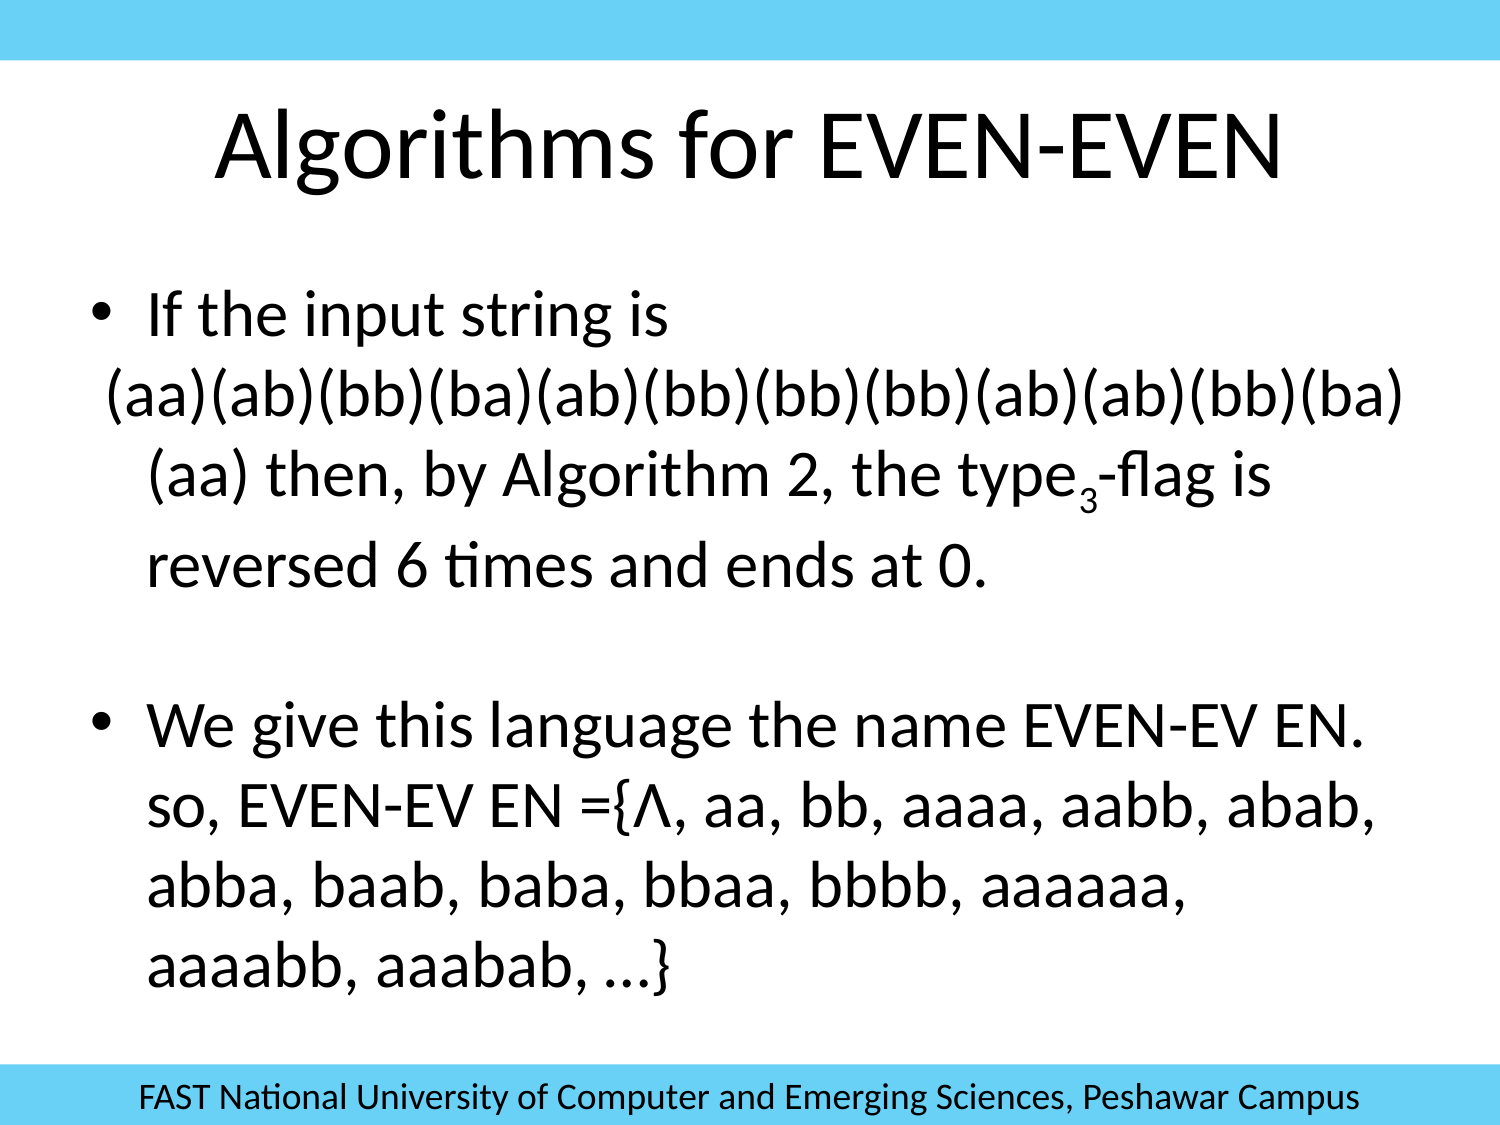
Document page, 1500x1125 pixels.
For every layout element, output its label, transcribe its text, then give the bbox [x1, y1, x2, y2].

text_box If the input string is (aa)(ab)(bb)(ba)(ab)(bb)(bb)(bb)(ab)(ab)(bb)(ba)(aa) then, by Algorithm 2, the type3-flag is reversed 6 times and ends at 0. We give this language the name EVEN-EV EN. so, EVEN-EV EN ={Ʌ, aa, bb, aaaa, aabb, abab, abba, baab, baba, bbaa, bbbb, aaaaaa, aaaabb, aaabab, …} [75, 262, 1425, 1005]
text_box Algorithms for EVEN-EVEN [75, 61, 1425, 233]
text_box FAST National University of Computer and Emerging Sciences, Peshawar Campus [0, 1064, 1500, 1125]
text_box [0, 0, 1500, 61]
